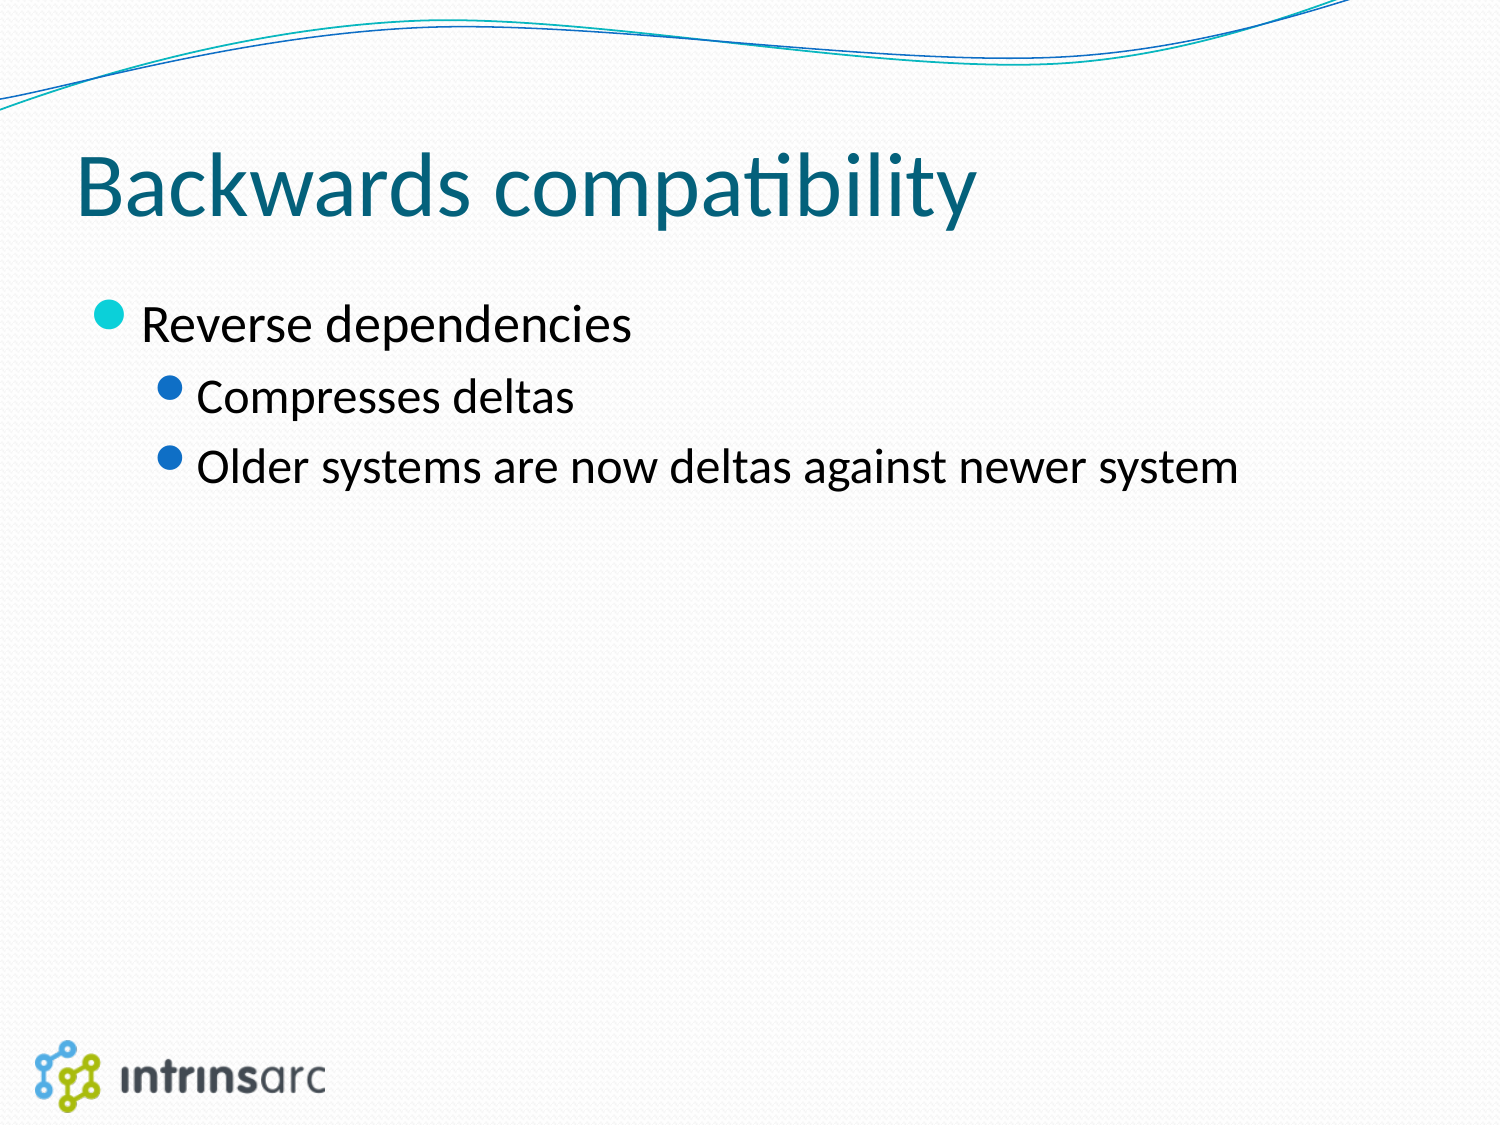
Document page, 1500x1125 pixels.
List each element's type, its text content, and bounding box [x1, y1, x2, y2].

list Reverse dependencies Compresses deltas Older systems are now deltas against newer system [75, 281, 1425, 1038]
picture [35, 997, 325, 1114]
title Backwards compatibility [75, 82, 1425, 235]
